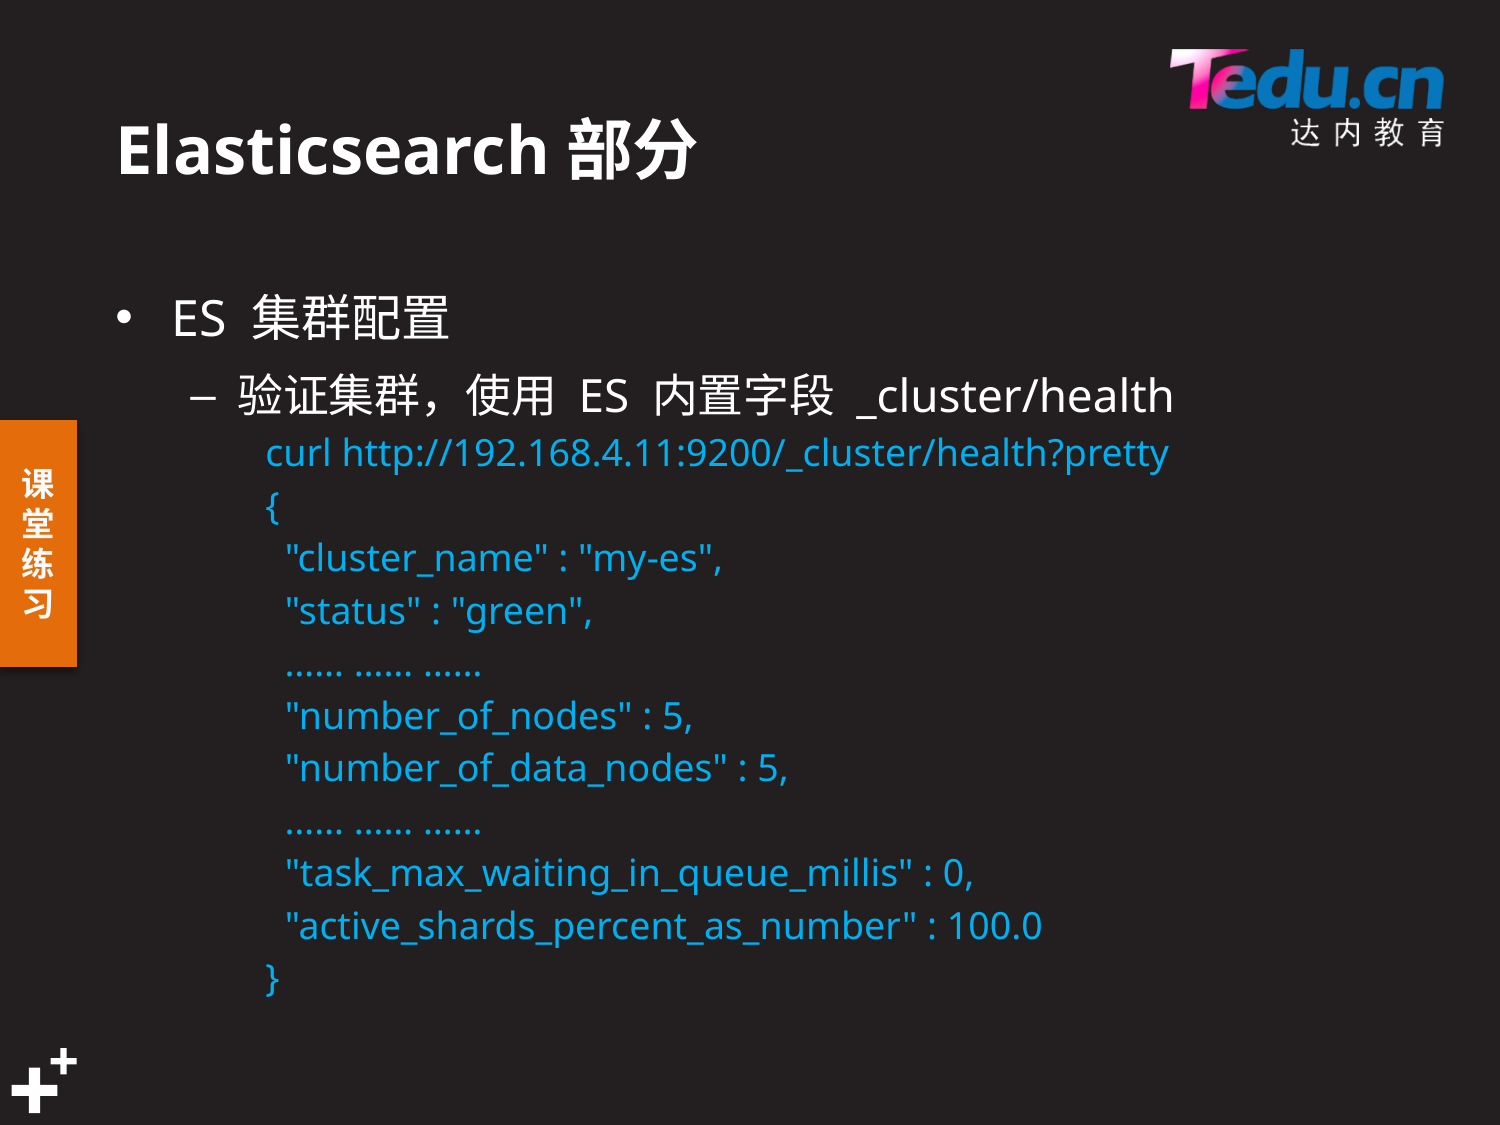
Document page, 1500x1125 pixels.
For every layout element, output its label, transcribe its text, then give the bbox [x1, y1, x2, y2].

title Elasticsearch部分 [100, 89, 1211, 207]
list ES 集群配置 验证集群，使用 ES 内置字段 _cluster/health curl http://192.168.4.11:9200/_cluster/health?pretty { "cluster_name" : "my-es", "status" : "green", …… …… …… "number_of_nodes" : 5, "number_of_data_nodes" : 5, …… …… …… "task_max_waiting_in_queue_millis" : 0, "active_shards_percent_as_number" : 100.0 } [100, 267, 1349, 1033]
picture [1157, 35, 1459, 162]
